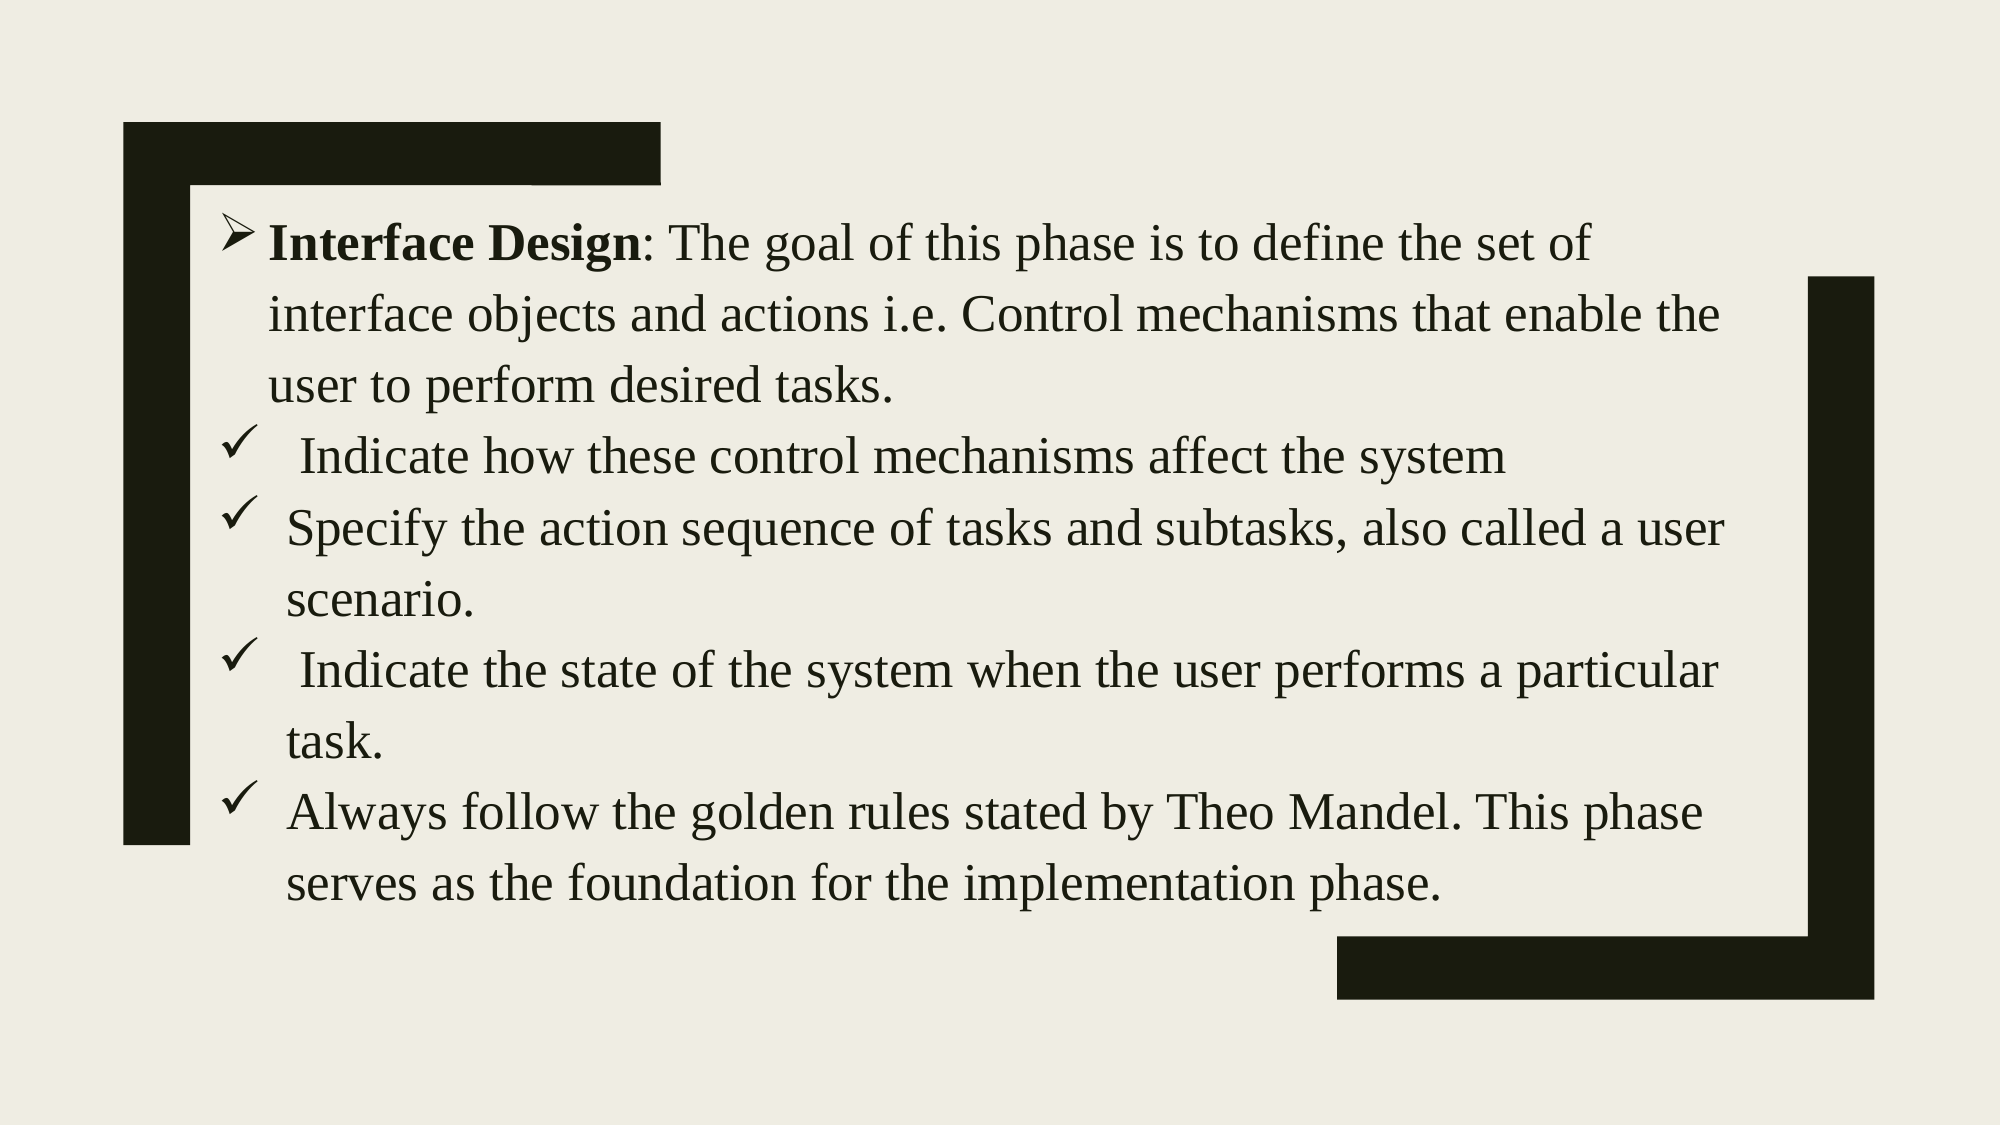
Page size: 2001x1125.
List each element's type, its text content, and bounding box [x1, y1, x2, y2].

subtitle Interface Design: The goal of this phase is to define the set of interface objects and actions i.e. Control mechanisms that enable the user to perform desired tasks. Indicate how these control mechanisms affect the system Specify the action sequence of tasks and subtasks, also called a user scenario. Indicate the state of the system when the user performs a particular task. Always follow the golden rules stated by Theo Mandel. This phase serves as the foundation for the implementation phase. [202, 192, 1790, 926]
